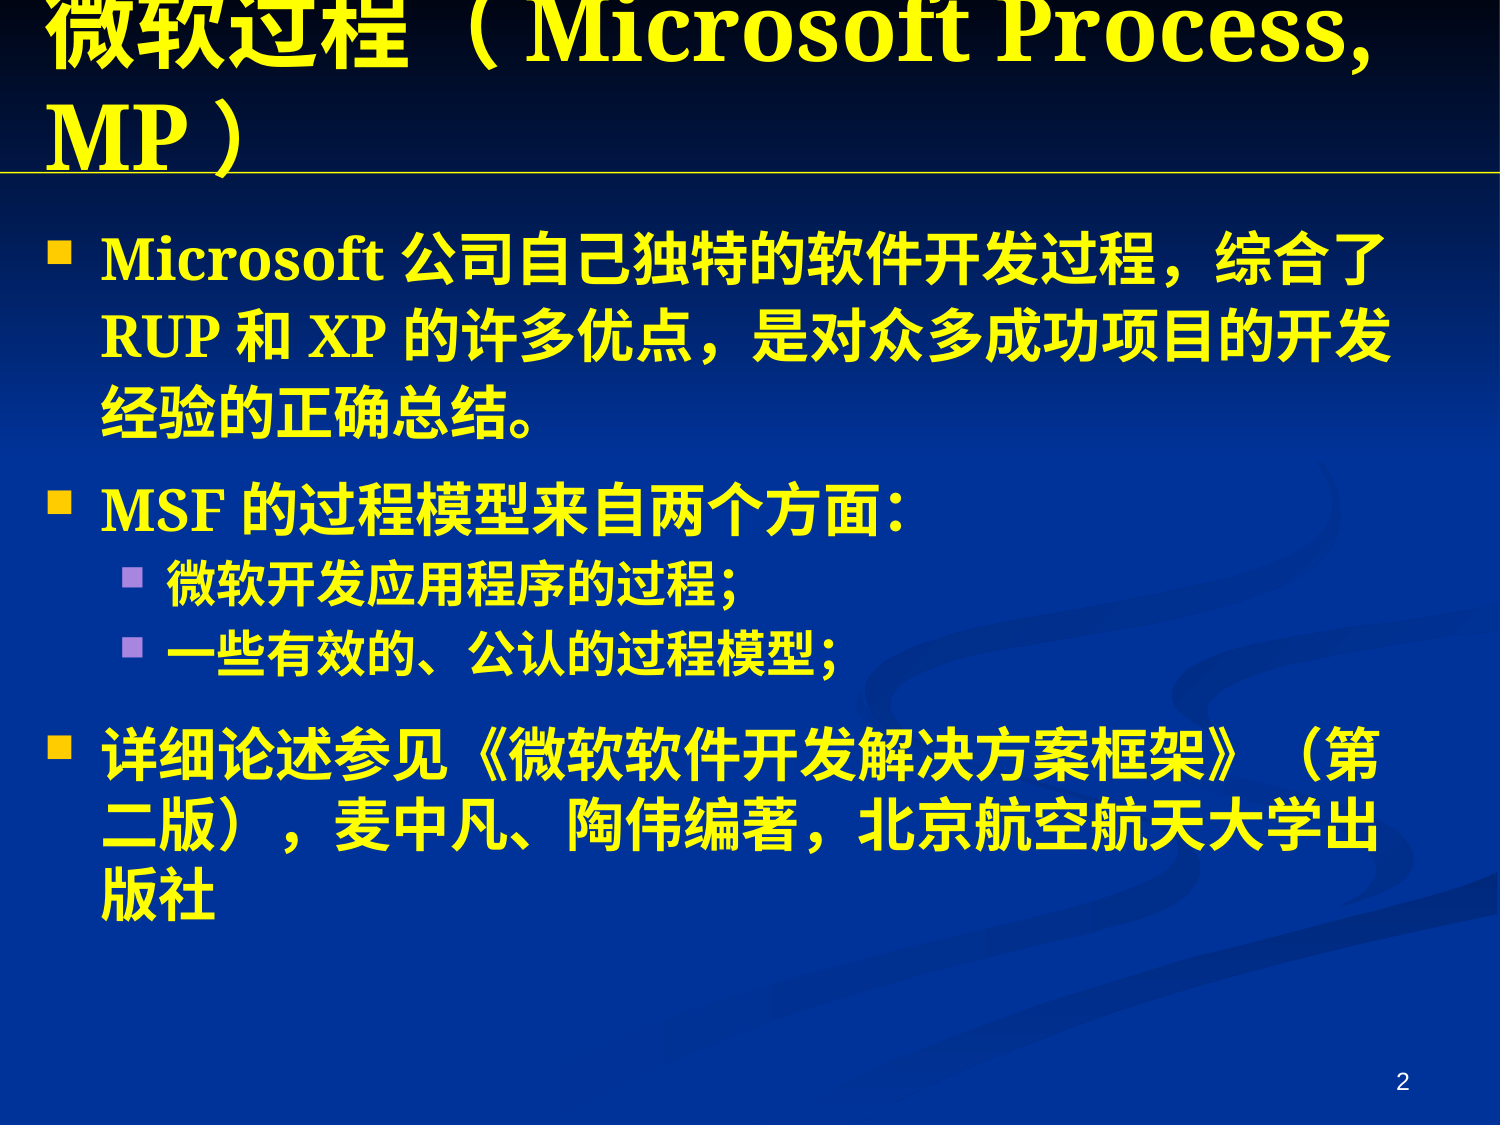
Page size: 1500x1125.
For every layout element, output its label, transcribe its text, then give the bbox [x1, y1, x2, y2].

slide_number 2 [1074, 1048, 1426, 1104]
text_box 微软过程（Microsoft Process, MP） [29, 21, 1459, 138]
list Microsoft公司自己独特的软件开发过程，综合了RUP和XP的许多优点，是对众多成功项目的开发经验的正确总结。 MSF的过程模型来自两个方面： 微软开发应用程序的过程； 一些有效的、公认的过程模型； 详细论述参见《微软软件开发解决方案框架》（第二版），麦中凡、陶伟编著，北京航空航天大学出版社 [29, 207, 1436, 1048]
